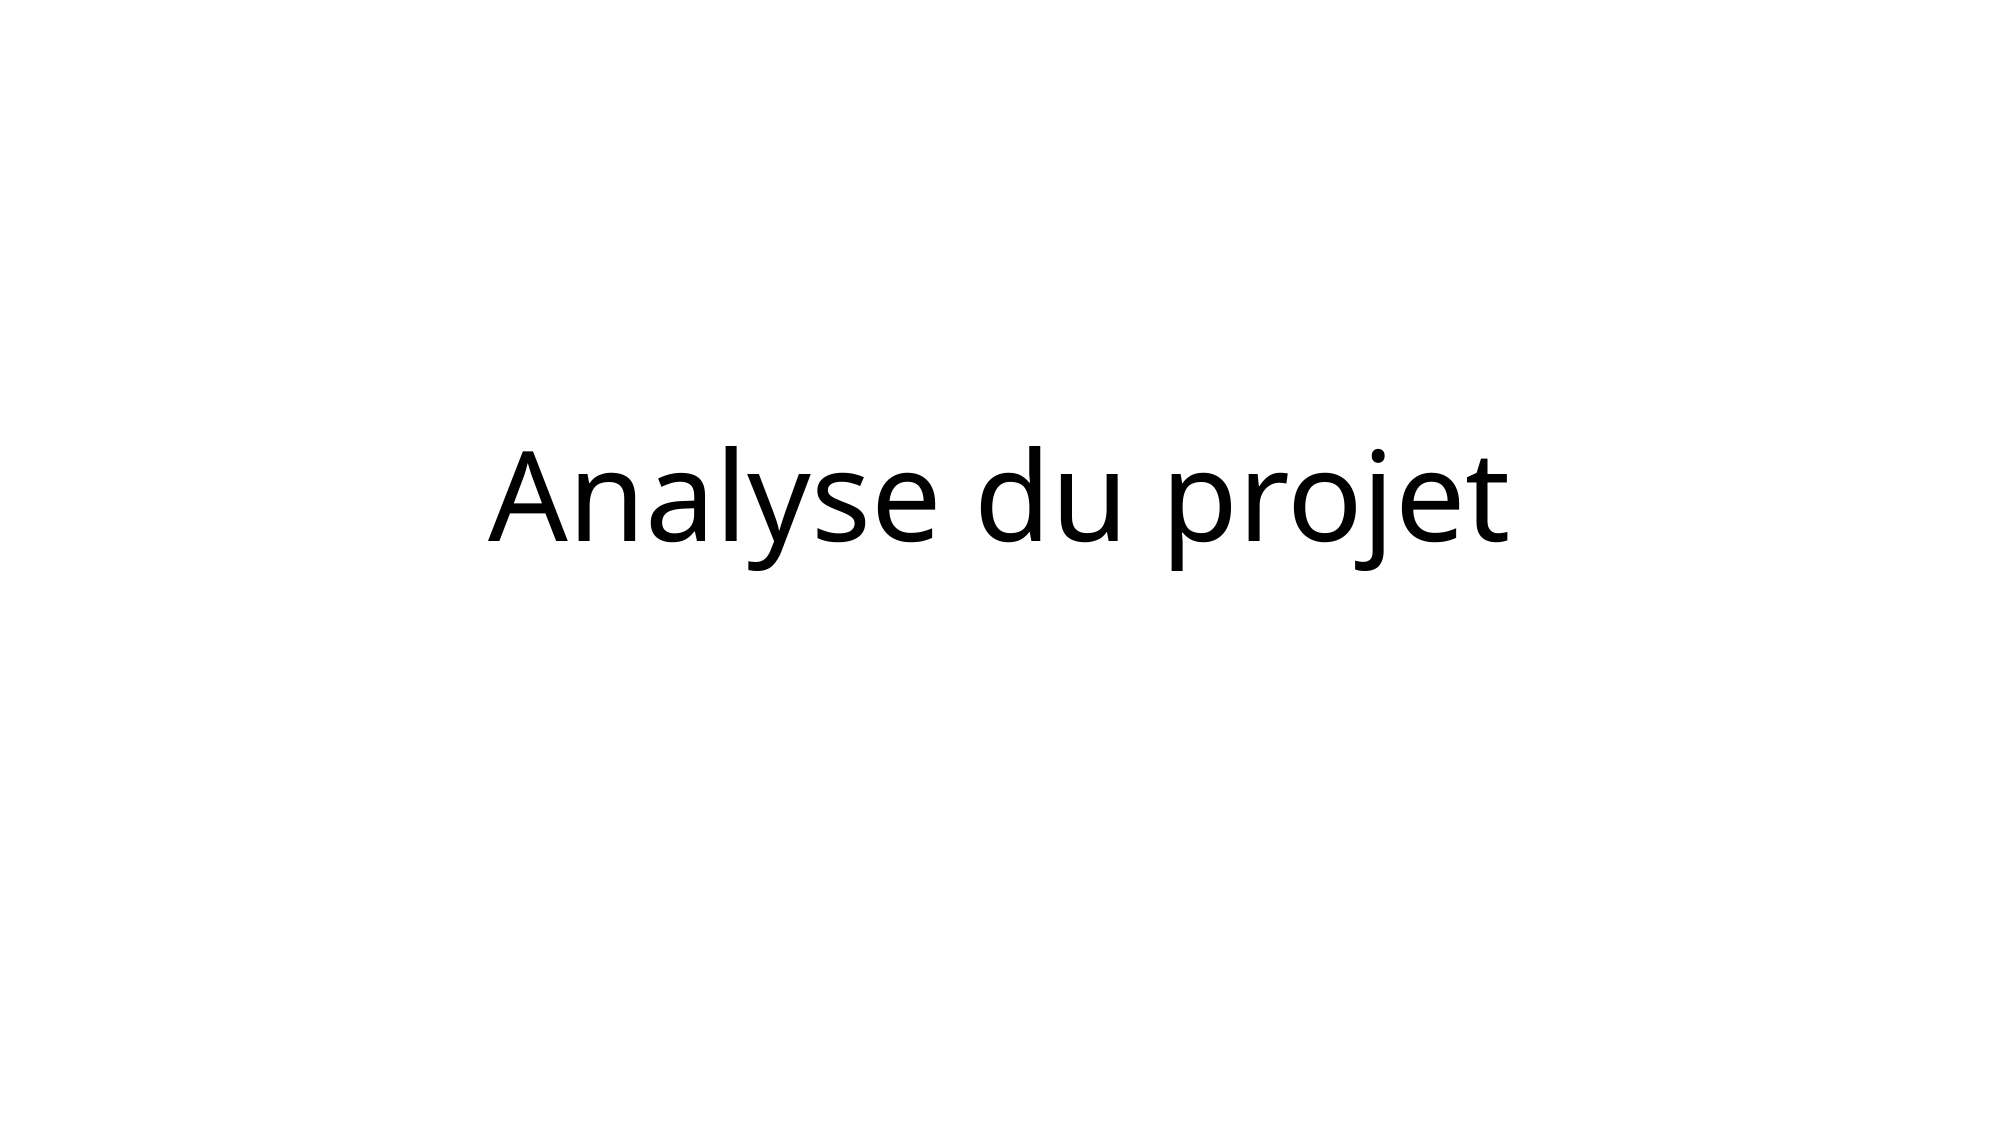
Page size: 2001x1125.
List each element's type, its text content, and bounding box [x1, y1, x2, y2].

title Analyse du projet [249, 184, 1750, 576]
